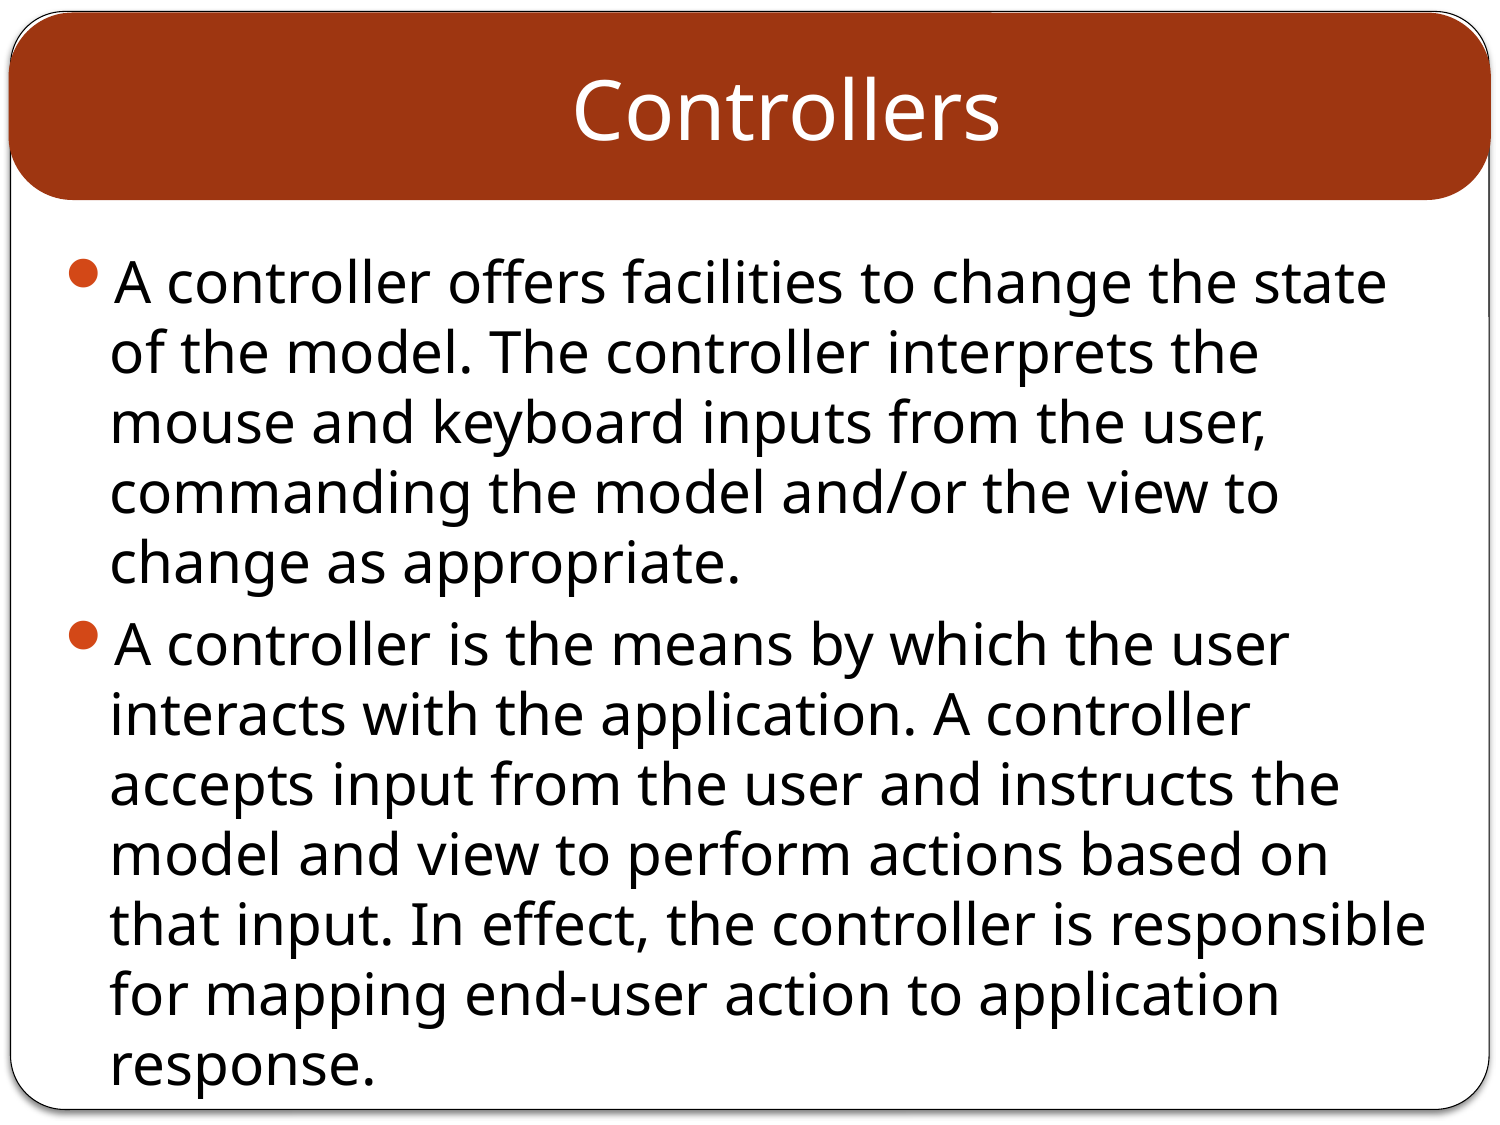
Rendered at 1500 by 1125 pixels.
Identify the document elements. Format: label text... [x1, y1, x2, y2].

list A controller offers facilities to change the state of the model. The controller interprets the mouse and keyboard inputs from the user, commanding the model and/or the view to change as appropriate. A controller is the means by which the user interacts with the application. A controller accepts input from the user and instructs the model and view to perform actions based on that input. In effect, the controller is responsible for mapping end-user action to application response. [50, 237, 1463, 997]
title Controllers [150, 17, 1425, 205]
